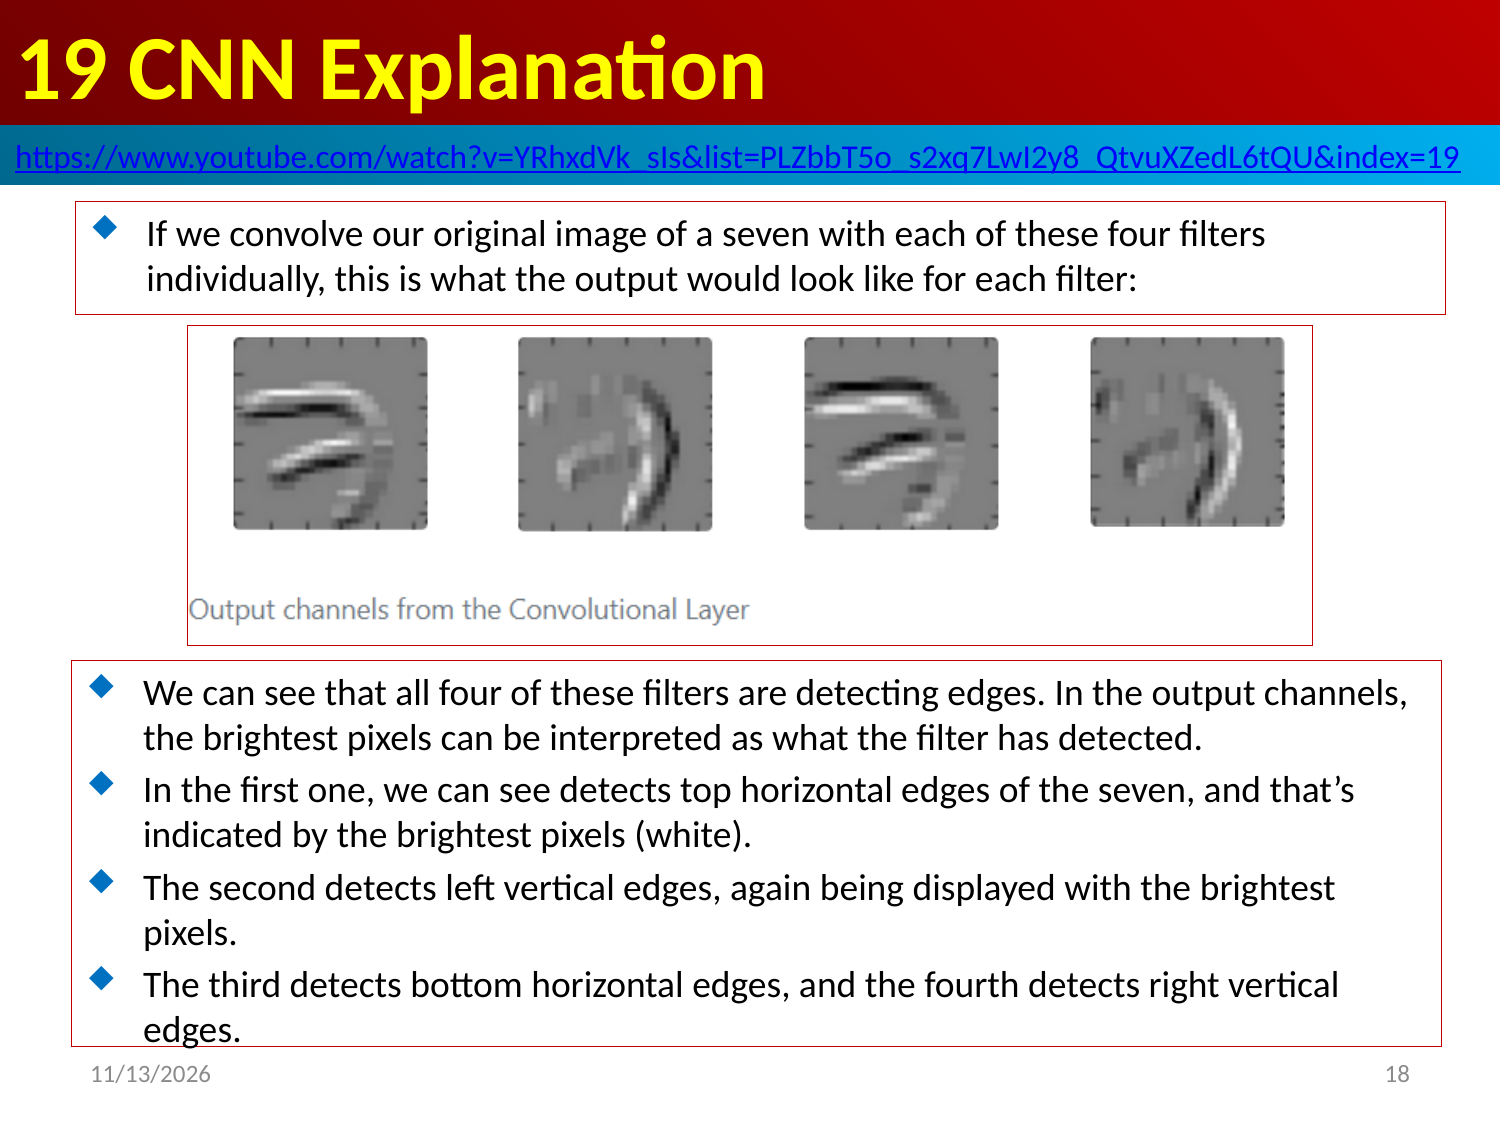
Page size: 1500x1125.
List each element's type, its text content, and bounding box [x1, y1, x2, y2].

slide_number 18 [1074, 1047, 1425, 1103]
text_box https://www.youtube.com/watch?v=YRhxdVk_sIs&list=PLZbbT5o_s2xq7LwI2y8_QtvuXZedL6tQU&index=19 [0, 125, 1500, 185]
text_box We can see that all four of these filters are detecting edges. In the output channels, the brightest pixels can be interpreted as what the filter has detected. In the first one, we can see detects top horizontal edges of the seven, and that’s indicated by the brightest pixels (white). The second detects left vertical edges, again being displayed with the brightest pixels. The third detects bottom horizontal edges, and the fourth detects right vertical edges. [71, 660, 1442, 1047]
title 19 CNN Explanation [0, 0, 1500, 125]
picture [187, 324, 1313, 646]
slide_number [75, 1047, 425, 1103]
subtitle If we convolve our original image of a seven with each of these four filters individually, this is what the output would look like for each filter: [75, 201, 1446, 315]
